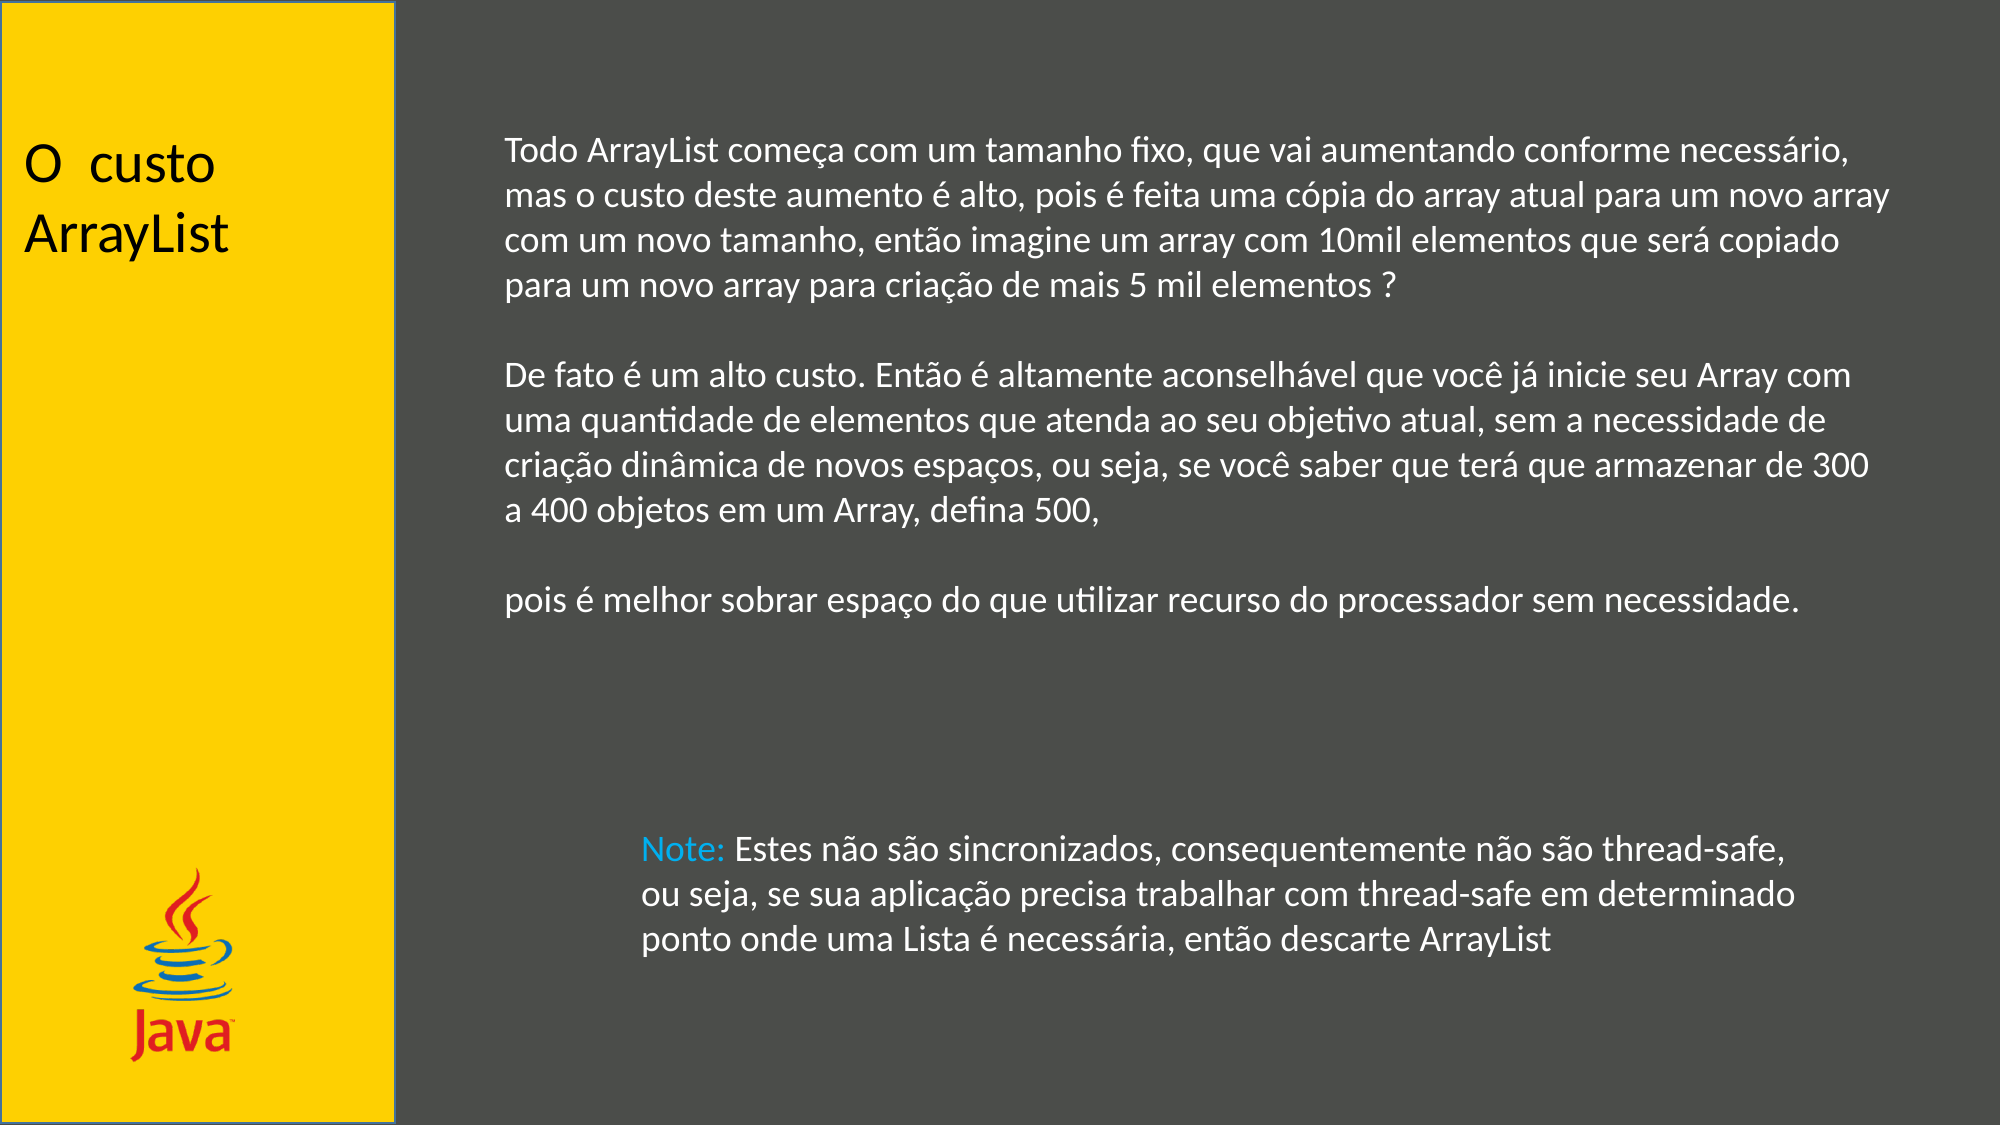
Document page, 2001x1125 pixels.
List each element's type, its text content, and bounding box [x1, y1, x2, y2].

picture [68, 850, 297, 1079]
text_box Todo ArrayList começa com um tamanho fixo, que vai aumentando conforme necessário, mas o custo deste aumento é alto, pois é feita uma cópia do array atual para um novo array com um novo tamanho, então imagine um array com 10mil elementos que será copiado para um novo array para criação de mais 5 mil elementos ? De fato é um alto custo. Então é altamente aconselhável que você já inicie seu Array com uma quantidade de elementos que atenda ao seu objetivo atual, sem a necessidade de criação dinâmica de novos espaços, ou seja, se você saber que terá que armazenar de 300 a 400 objetos em um Array, defina 500, pois é melhor sobrar espaço do que utilizar recurso do processador sem necessidade. [489, 117, 1913, 627]
text_box Note: Estes não são sincronizados, consequentemente não são thread-safe, ou seja, se sua aplicação precisa trabalhar com thread-safe em determinado ponto onde uma Lista é necessária, então descarte ArrayList [626, 816, 1821, 967]
text_box O custo ArrayList [9, 117, 386, 272]
text_box [0, 1, 396, 1124]
